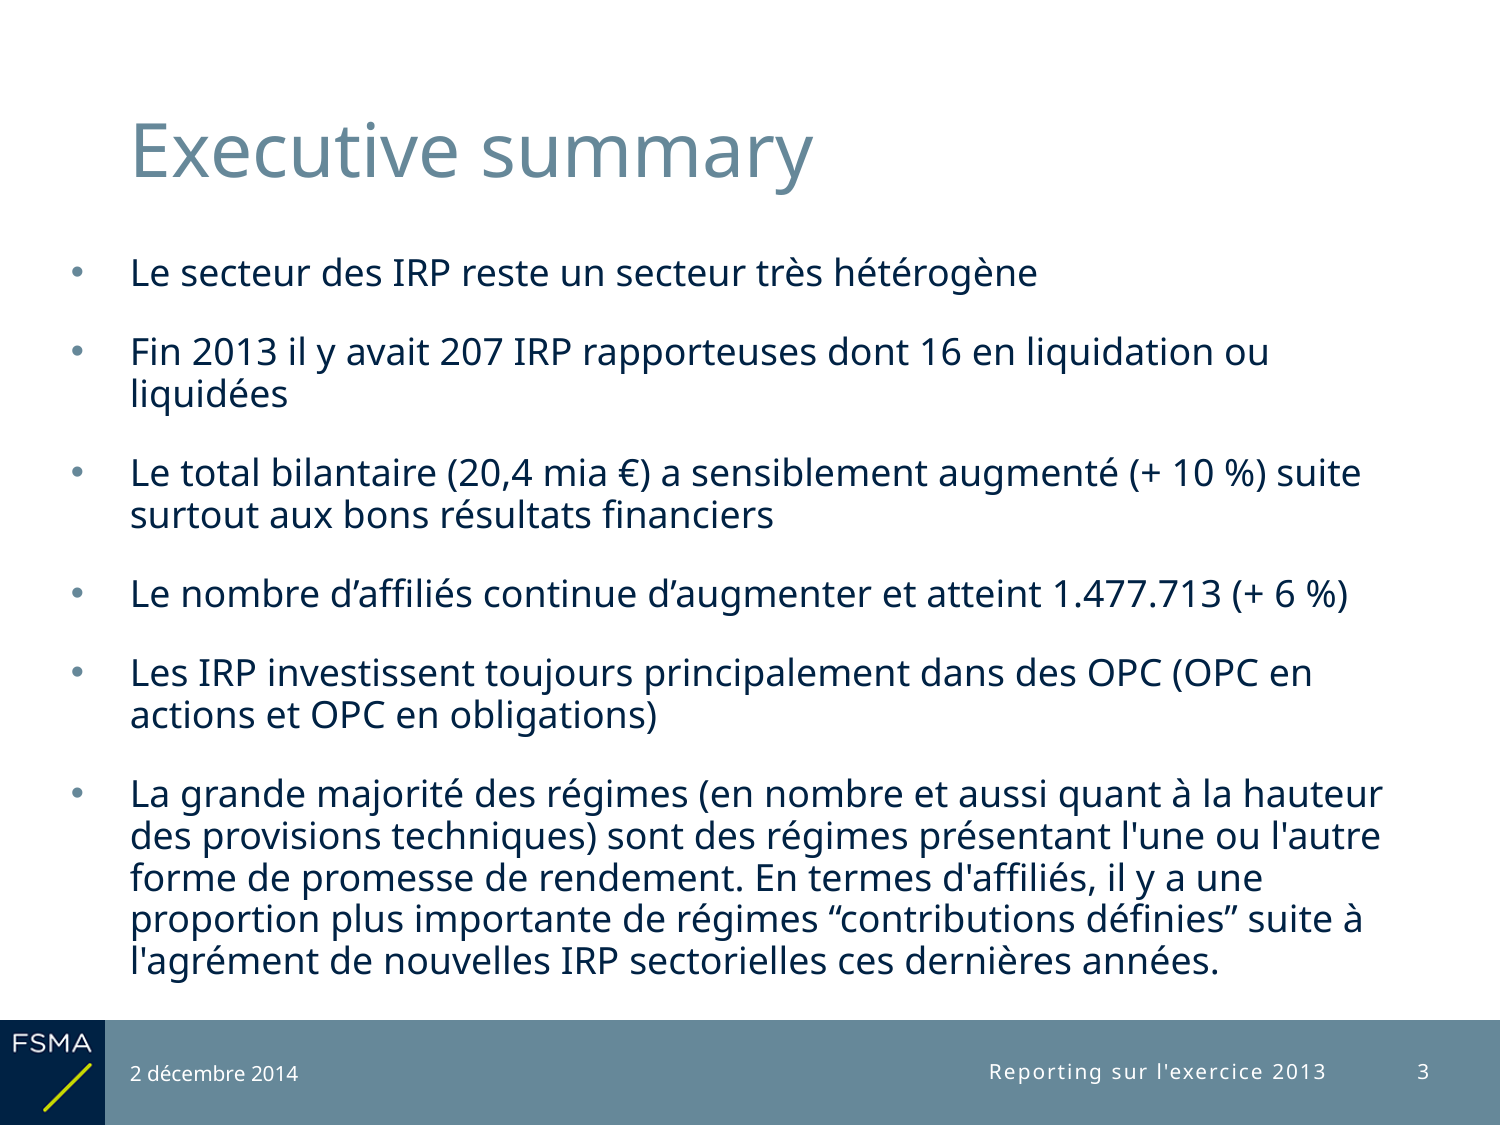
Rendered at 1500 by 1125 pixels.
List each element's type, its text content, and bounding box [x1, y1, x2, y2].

slide_number 3 [1355, 1020, 1430, 1125]
picture [0, 1020, 105, 1125]
title Executive summary [129, 30, 1425, 193]
footer Reporting sur l'exercice 2013 [395, 1020, 1326, 1125]
list Le secteur des IRP reste un secteur très hétérogène Fin 2013 il y avait 207 IRP rapporteuses dont 16 en liquidation ou liquidées Le total bilantaire (20,4 mia €) a sensiblement augmenté (+ 10 %) suite surtout aux bons résultats financiers Le nombre d’affiliés continue d’augmenter et atteint 1.477.713 (+ 6 %) Les IRP investissent toujours principalement dans des OPC (OPC en actions et OPC en obligations) La grande majorité des régimes (en nombre et aussi quant à la hauteur des provisions techniques) sont des régimes présentant l'une ou l'autre forme de promesse de rendement. En termes d'affiliés, il y a une proportion plus importante de régimes “contributions définies” suite à l'agrément de nouvelles IRP sectorielles ces dernières années. [70, 252, 1425, 947]
slide_number 2 décembre 2014 [129, 1020, 395, 1125]
